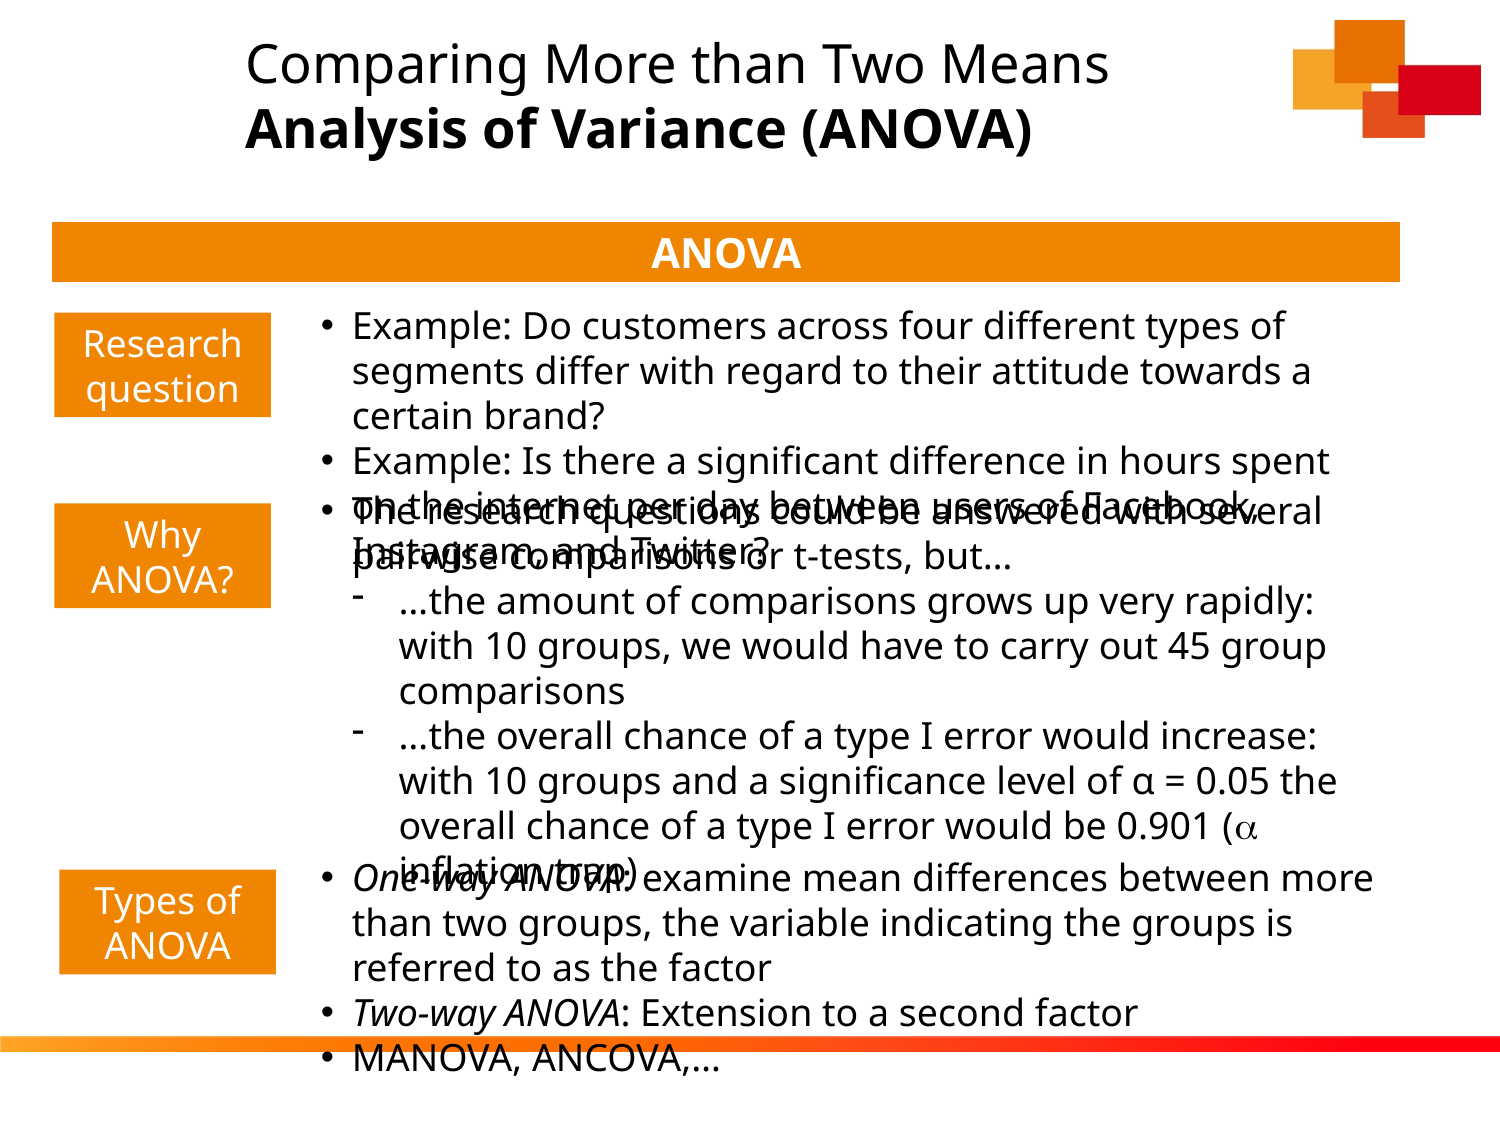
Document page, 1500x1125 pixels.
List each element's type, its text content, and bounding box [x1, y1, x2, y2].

picture [656, 1044, 667, 1052]
picture [1293, 20, 1481, 138]
picture [546, 1044, 559, 1052]
picture [360, 1044, 376, 1052]
picture [445, 1047, 460, 1052]
picture [626, 1044, 639, 1052]
picture [471, 1044, 486, 1052]
picture [614, 1047, 629, 1052]
picture [417, 1044, 431, 1052]
picture [434, 1044, 448, 1052]
picture [487, 1044, 498, 1052]
picture [580, 1044, 595, 1052]
picture [399, 1044, 413, 1052]
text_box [52, 222, 1442, 1044]
picture [640, 1044, 655, 1052]
picture [457, 1044, 470, 1052]
picture [671, 1036, 1500, 1052]
picture [381, 1044, 395, 1052]
title Comparing More than Two Means Analysis of Variance (ANOVA) [230, 31, 1128, 172]
picture [591, 1044, 617, 1052]
picture [0, 1036, 355, 1052]
picture [502, 1044, 542, 1052]
picture [563, 1044, 577, 1052]
